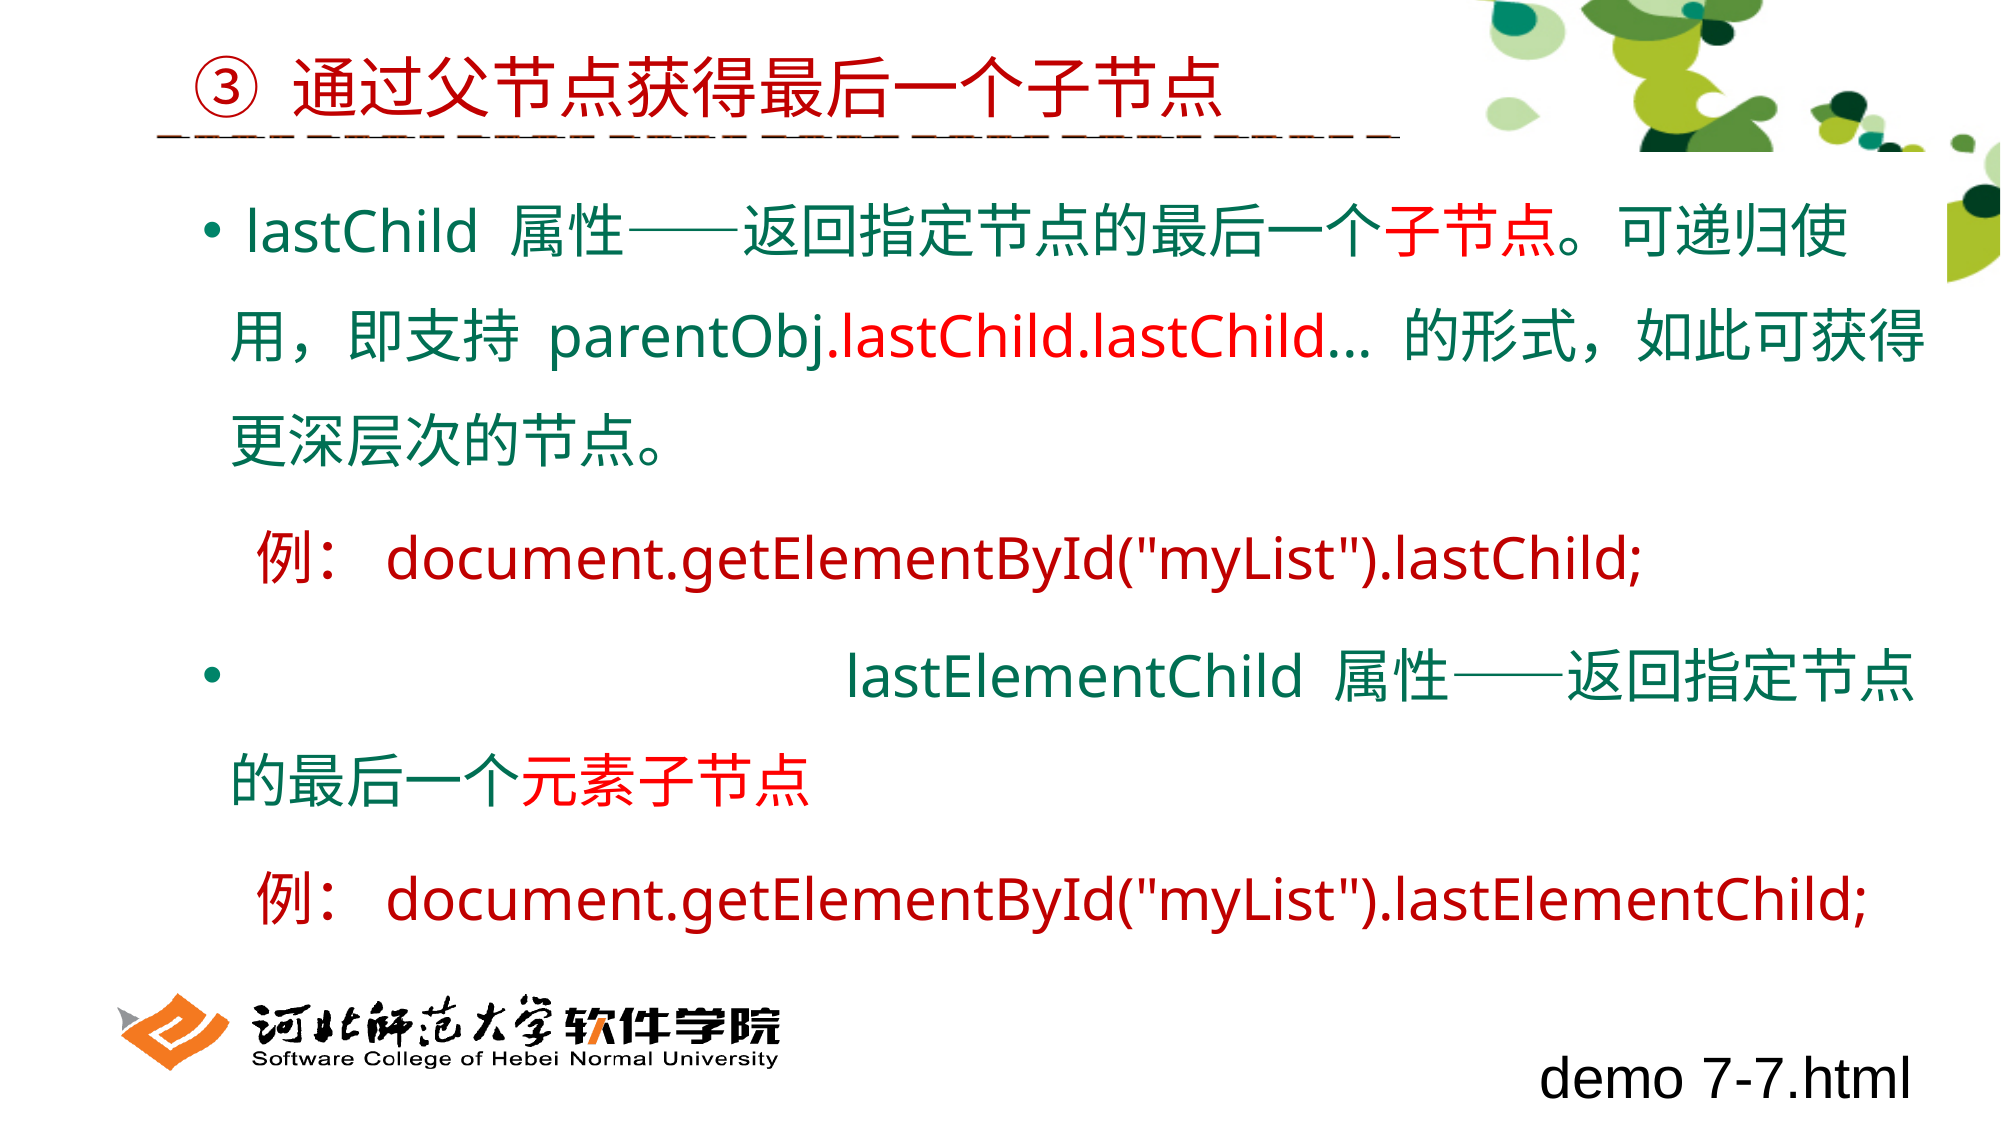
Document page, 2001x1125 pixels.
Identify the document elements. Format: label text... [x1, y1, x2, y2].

list lastChild 属性——返回指定节点的最后一个子节点。可递归使用，即支持 parentObj.lastChild.lastChild... 的形式，如此可获得更深层次的节点。 例：document.getElementById("myList").lastChild; lastElementChild 属性——返回指定节点的最后一个元素子节点 例：document.getElementById("myList").lastElementChild; [187, 152, 1948, 973]
picture [0, 0, 2001, 1125]
list ③ 通过父节点获得最后一个子节点 [178, 38, 1523, 120]
text_box demo 7-7.html [1524, 1032, 1928, 1118]
